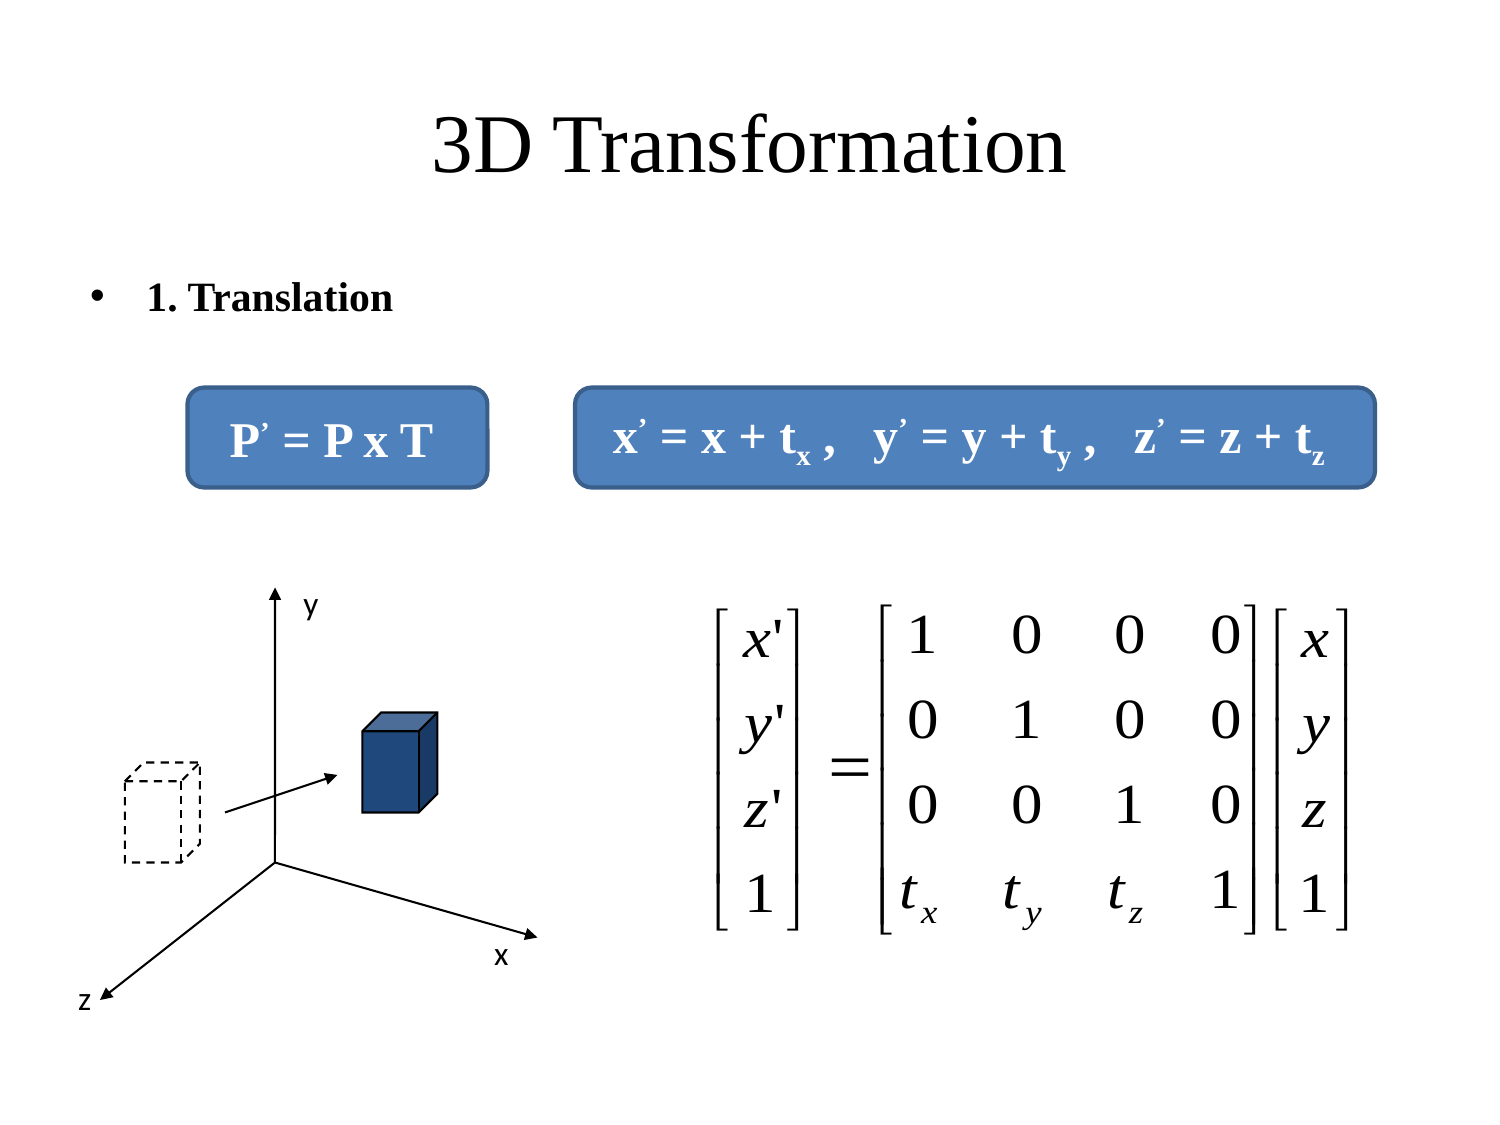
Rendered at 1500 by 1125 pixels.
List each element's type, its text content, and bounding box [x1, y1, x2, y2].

text_box P’ = P x T [185, 385, 490, 490]
list 1. Translation [75, 262, 1425, 1005]
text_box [62, 574, 538, 1026]
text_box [701, 595, 1370, 946]
title 3D Transformation [75, 45, 1425, 233]
text_box x’ = x + tx , y’ = y + ty , z’ = z + tz [572, 385, 1378, 490]
